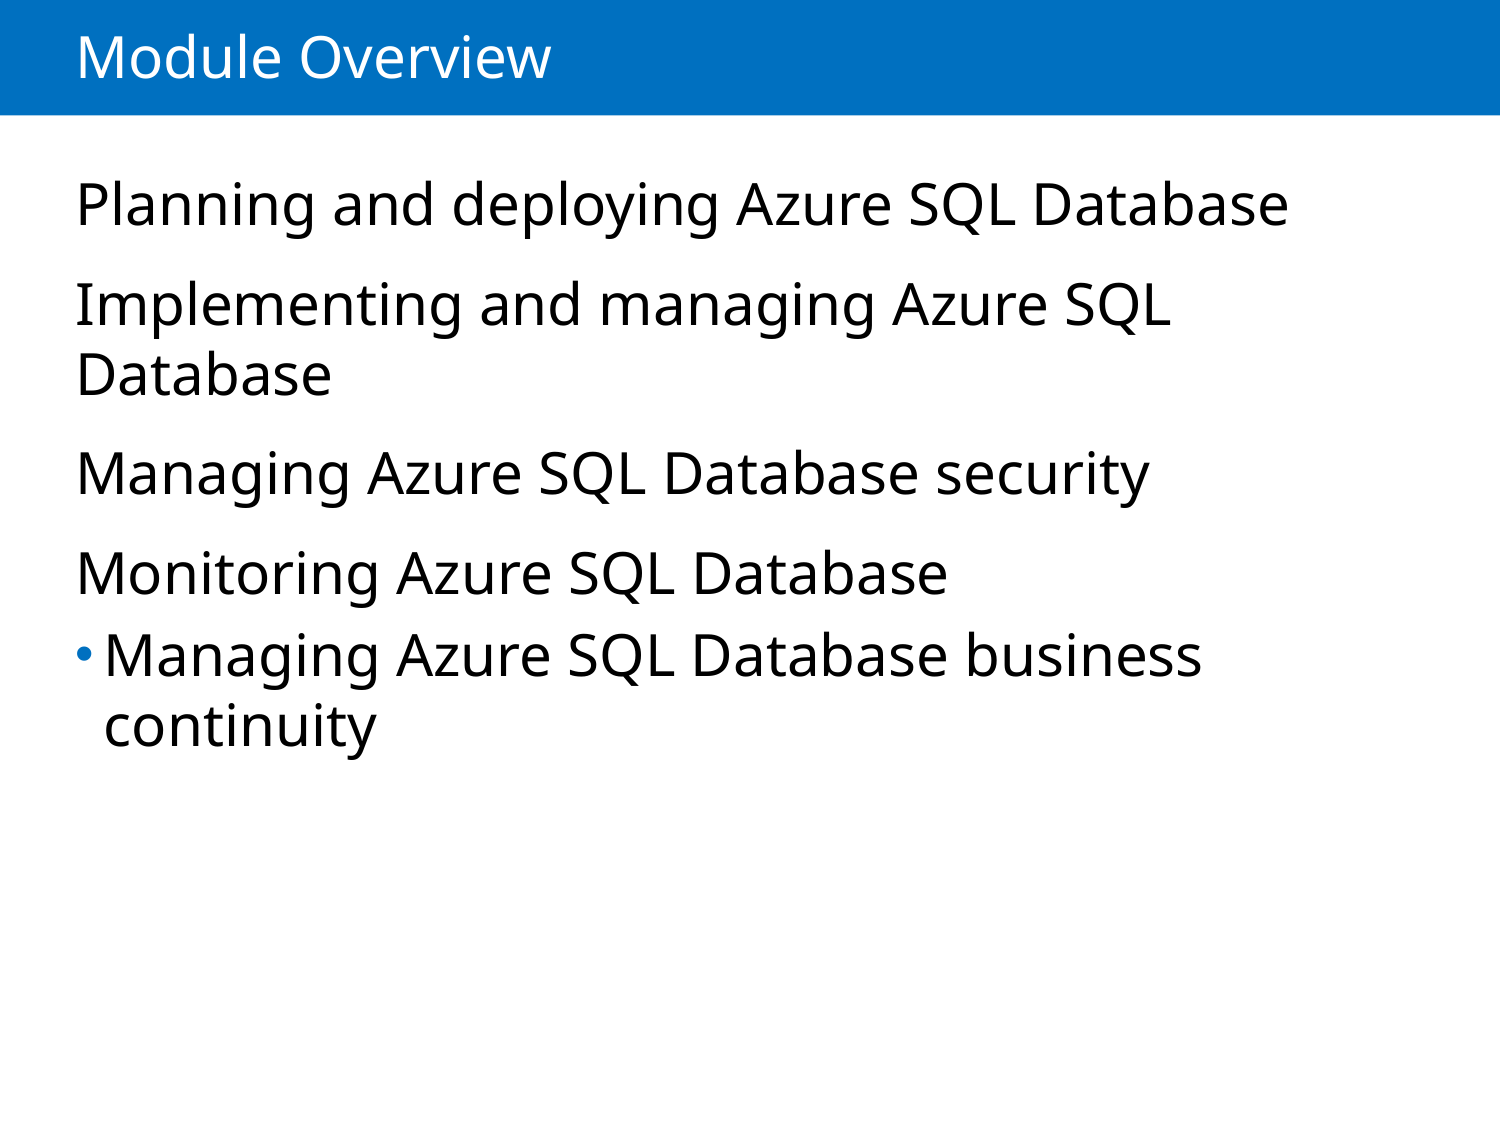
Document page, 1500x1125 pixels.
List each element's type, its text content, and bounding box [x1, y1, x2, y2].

list Planning and deploying Azure SQL Database Implementing and managing Azure SQL Database Managing Azure SQL Database security Monitoring Azure SQL Database Managing Azure SQL Database business continuity [74, 167, 1408, 1013]
title Module Overview [75, 0, 1351, 122]
